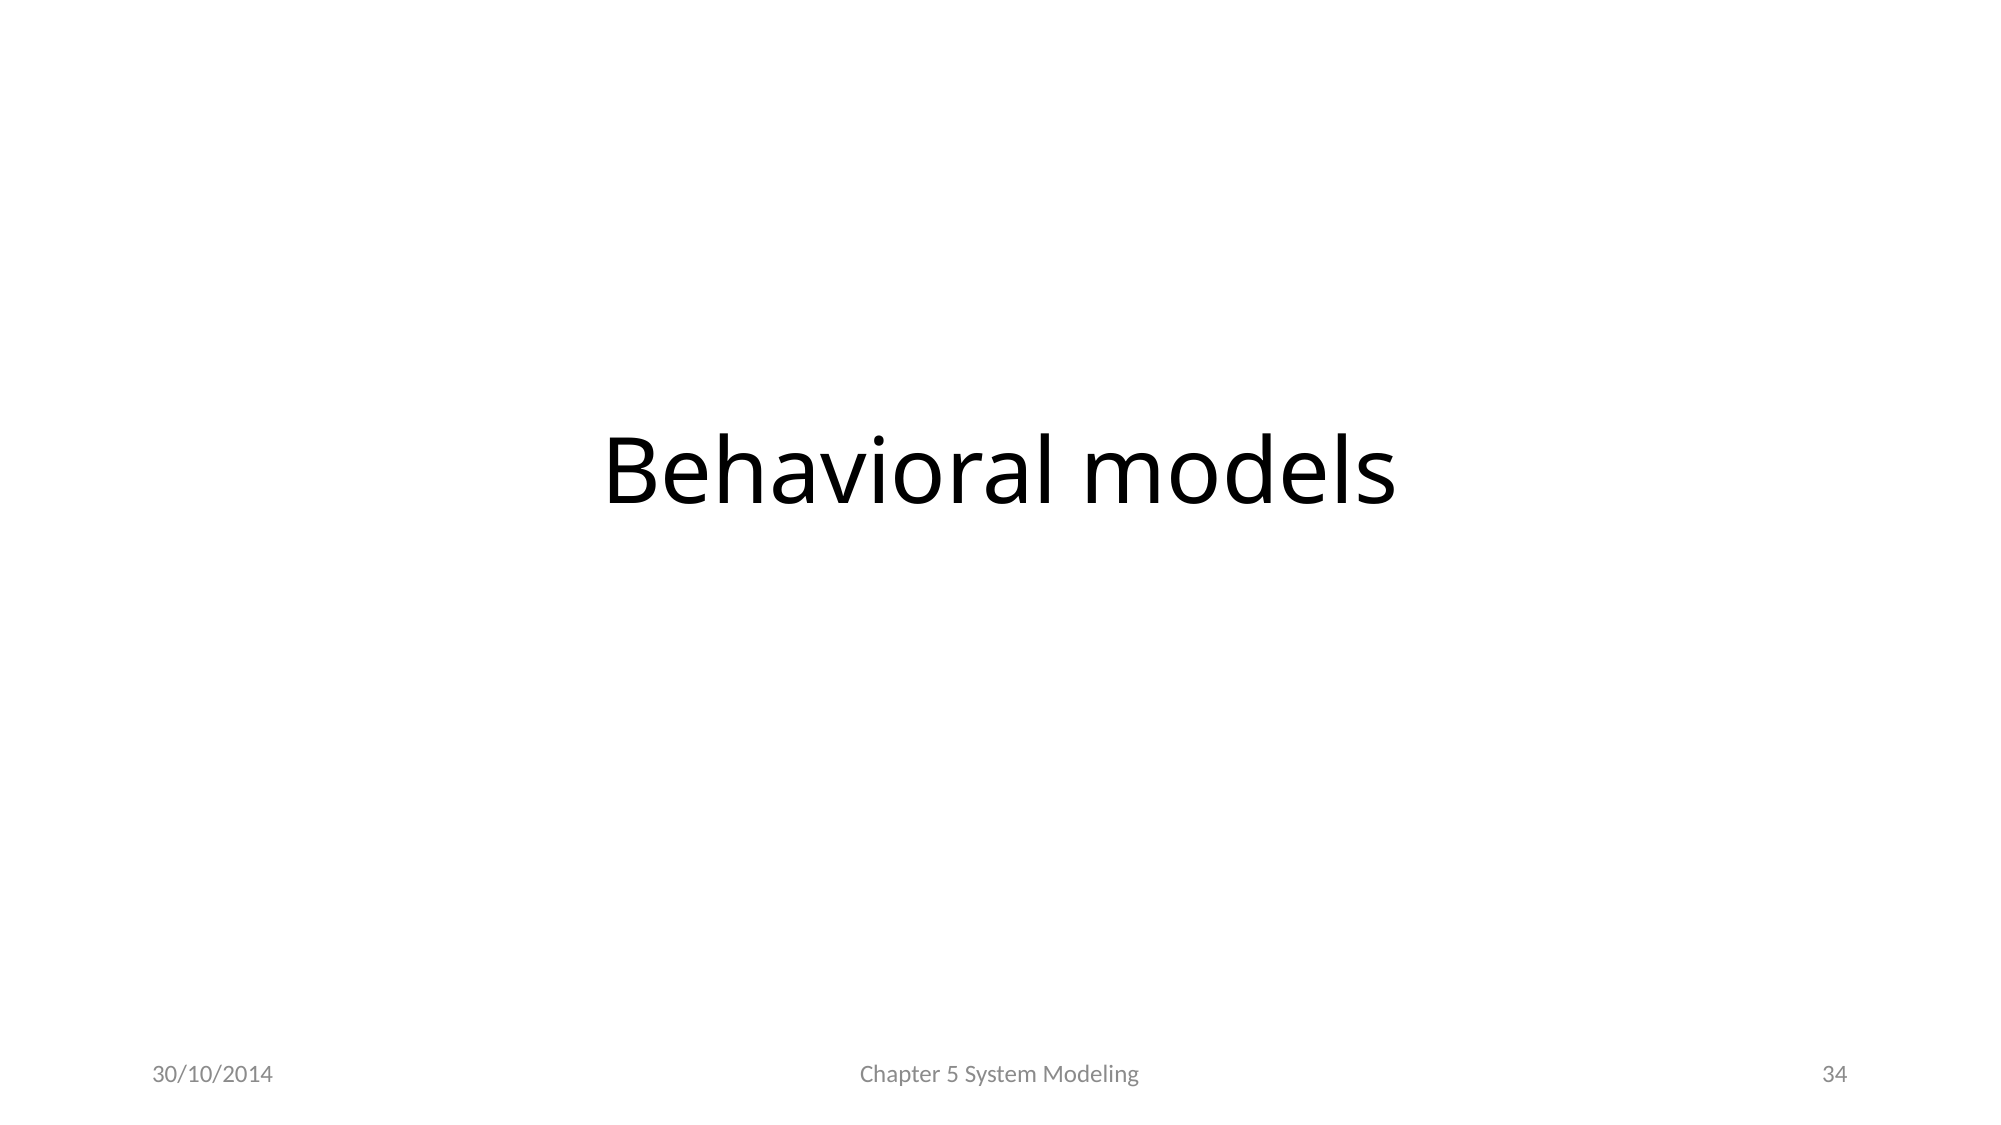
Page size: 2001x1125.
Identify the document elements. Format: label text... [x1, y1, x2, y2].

text_box <number> [1412, 1042, 1863, 1103]
text_box 30/10/2014 [137, 1042, 588, 1103]
text_box Behavioral models [324, 380, 1675, 568]
text_box Chapter 5 System Modeling [662, 1042, 1338, 1103]
